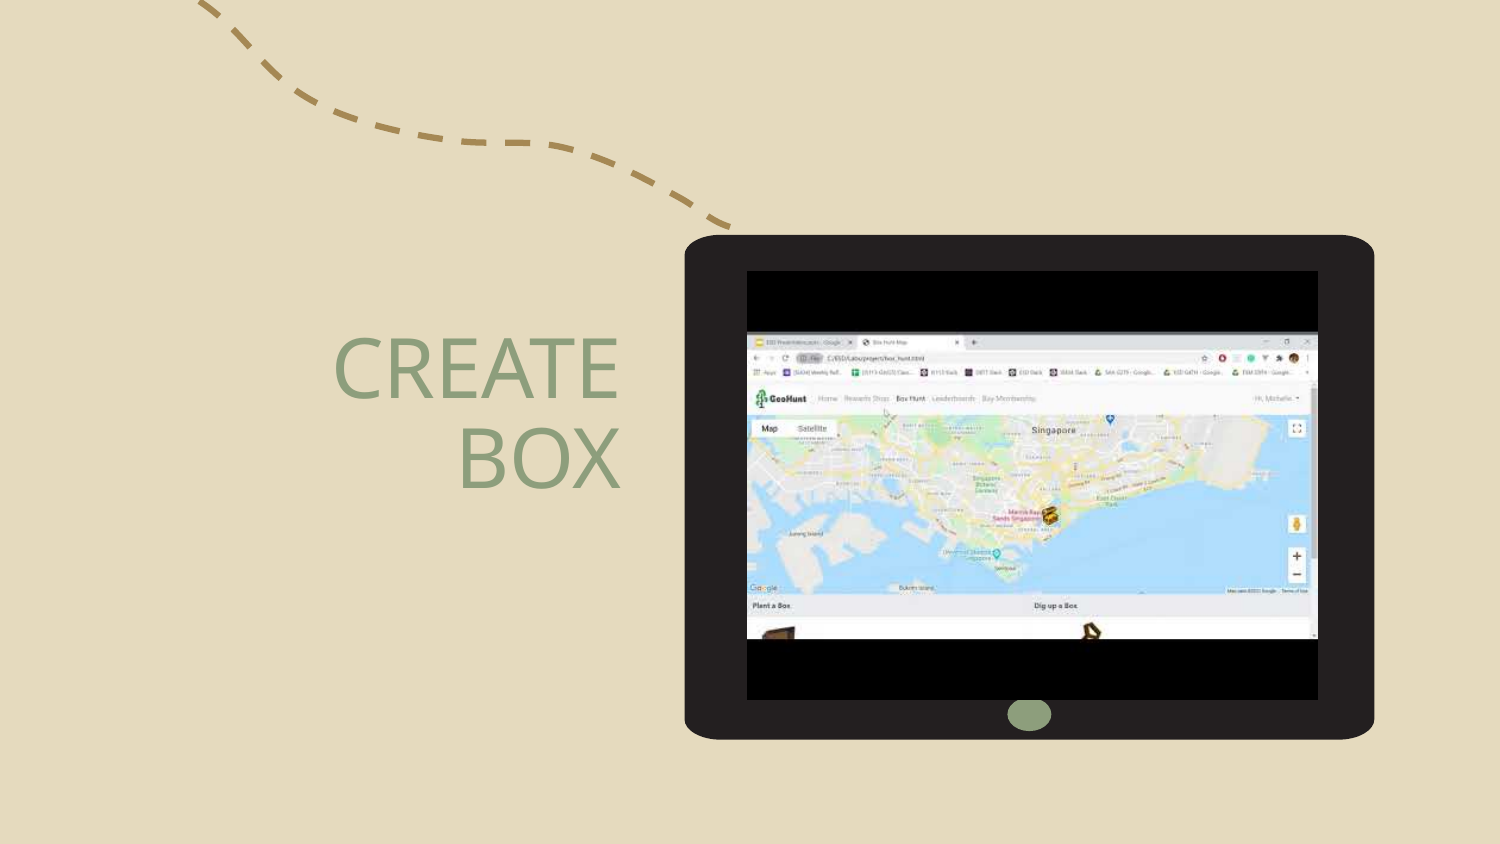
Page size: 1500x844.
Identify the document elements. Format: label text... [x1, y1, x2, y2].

title CREATE BOX [246, 412, 637, 522]
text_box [776, 708, 1282, 833]
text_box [776, 142, 1282, 270]
picture [746, 271, 1318, 700]
